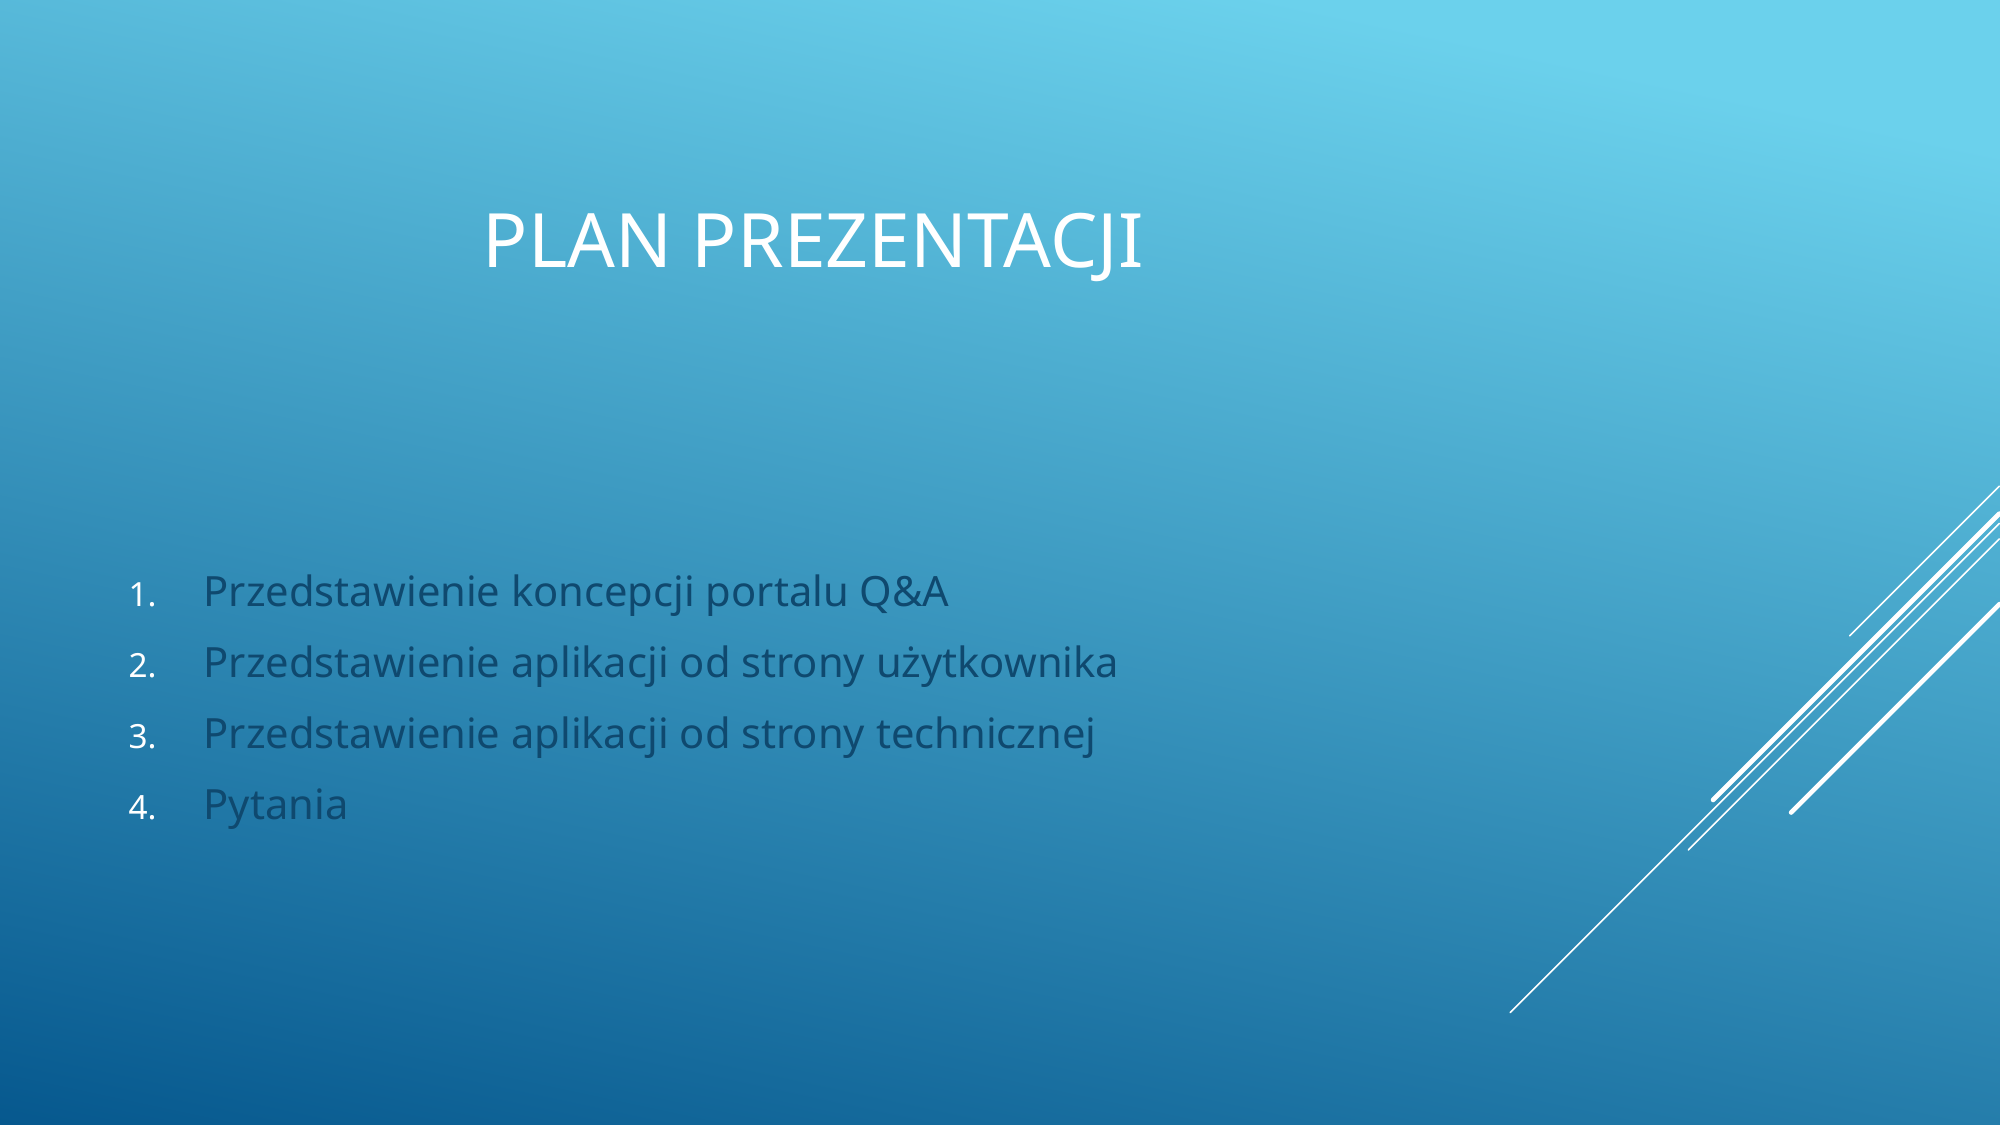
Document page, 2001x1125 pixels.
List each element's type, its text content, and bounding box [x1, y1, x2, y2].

list Przedstawienie koncepcji portalu Q&A Przedstawienie aplikacji od strony użytkownika Przedstawienie aplikacji od strony technicznej Pytania [113, 400, 1514, 992]
title Plan prezentacji [113, 114, 1514, 362]
